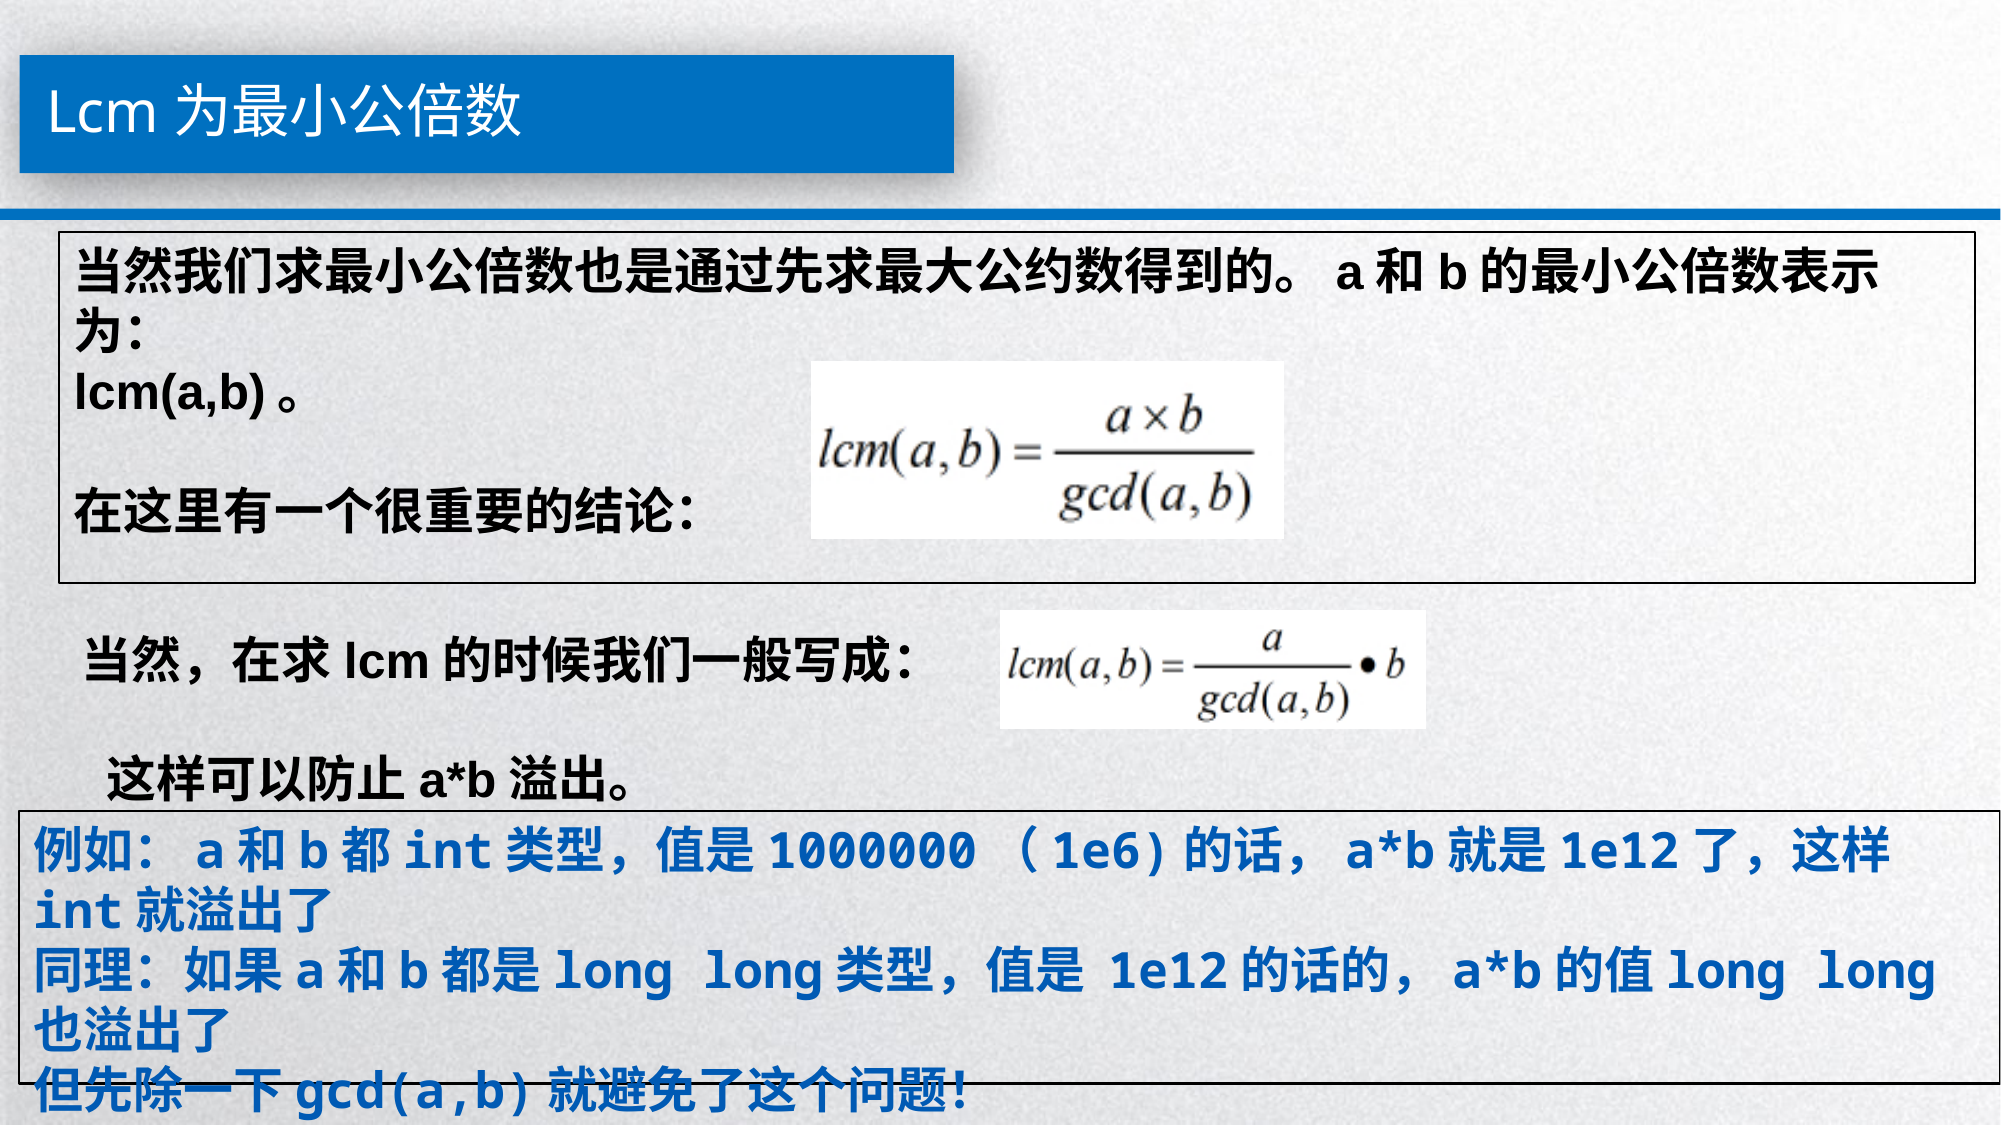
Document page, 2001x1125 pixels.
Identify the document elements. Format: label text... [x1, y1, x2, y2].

text_box 当然我们求最小公倍数也是通过先求最大公约数得到的。a和b的最小公倍数表示为： lcm(a,b)。 在这里有一个很重要的结论： [59, 231, 1975, 583]
text_box 这样可以防止a*b溢出。 [91, 739, 1426, 811]
picture [0, 220, 2001, 1125]
text_box 当然，在求lcm的时候我们一般写成： [67, 621, 995, 697]
text_box Lcm为最小公倍数 [31, 66, 876, 152]
picture [0, 0, 2001, 208]
text_box 例如：a和b都int类型，值是1000000（1e6)的话，a*b就是1e12了，这样int就溢出了 同理：如果a和b都是long long类型，值是 1e12的话的，a*b的值long long也溢出了 但先除一下gcd(a,b)就避免了这个问题！ [18, 811, 2001, 1084]
